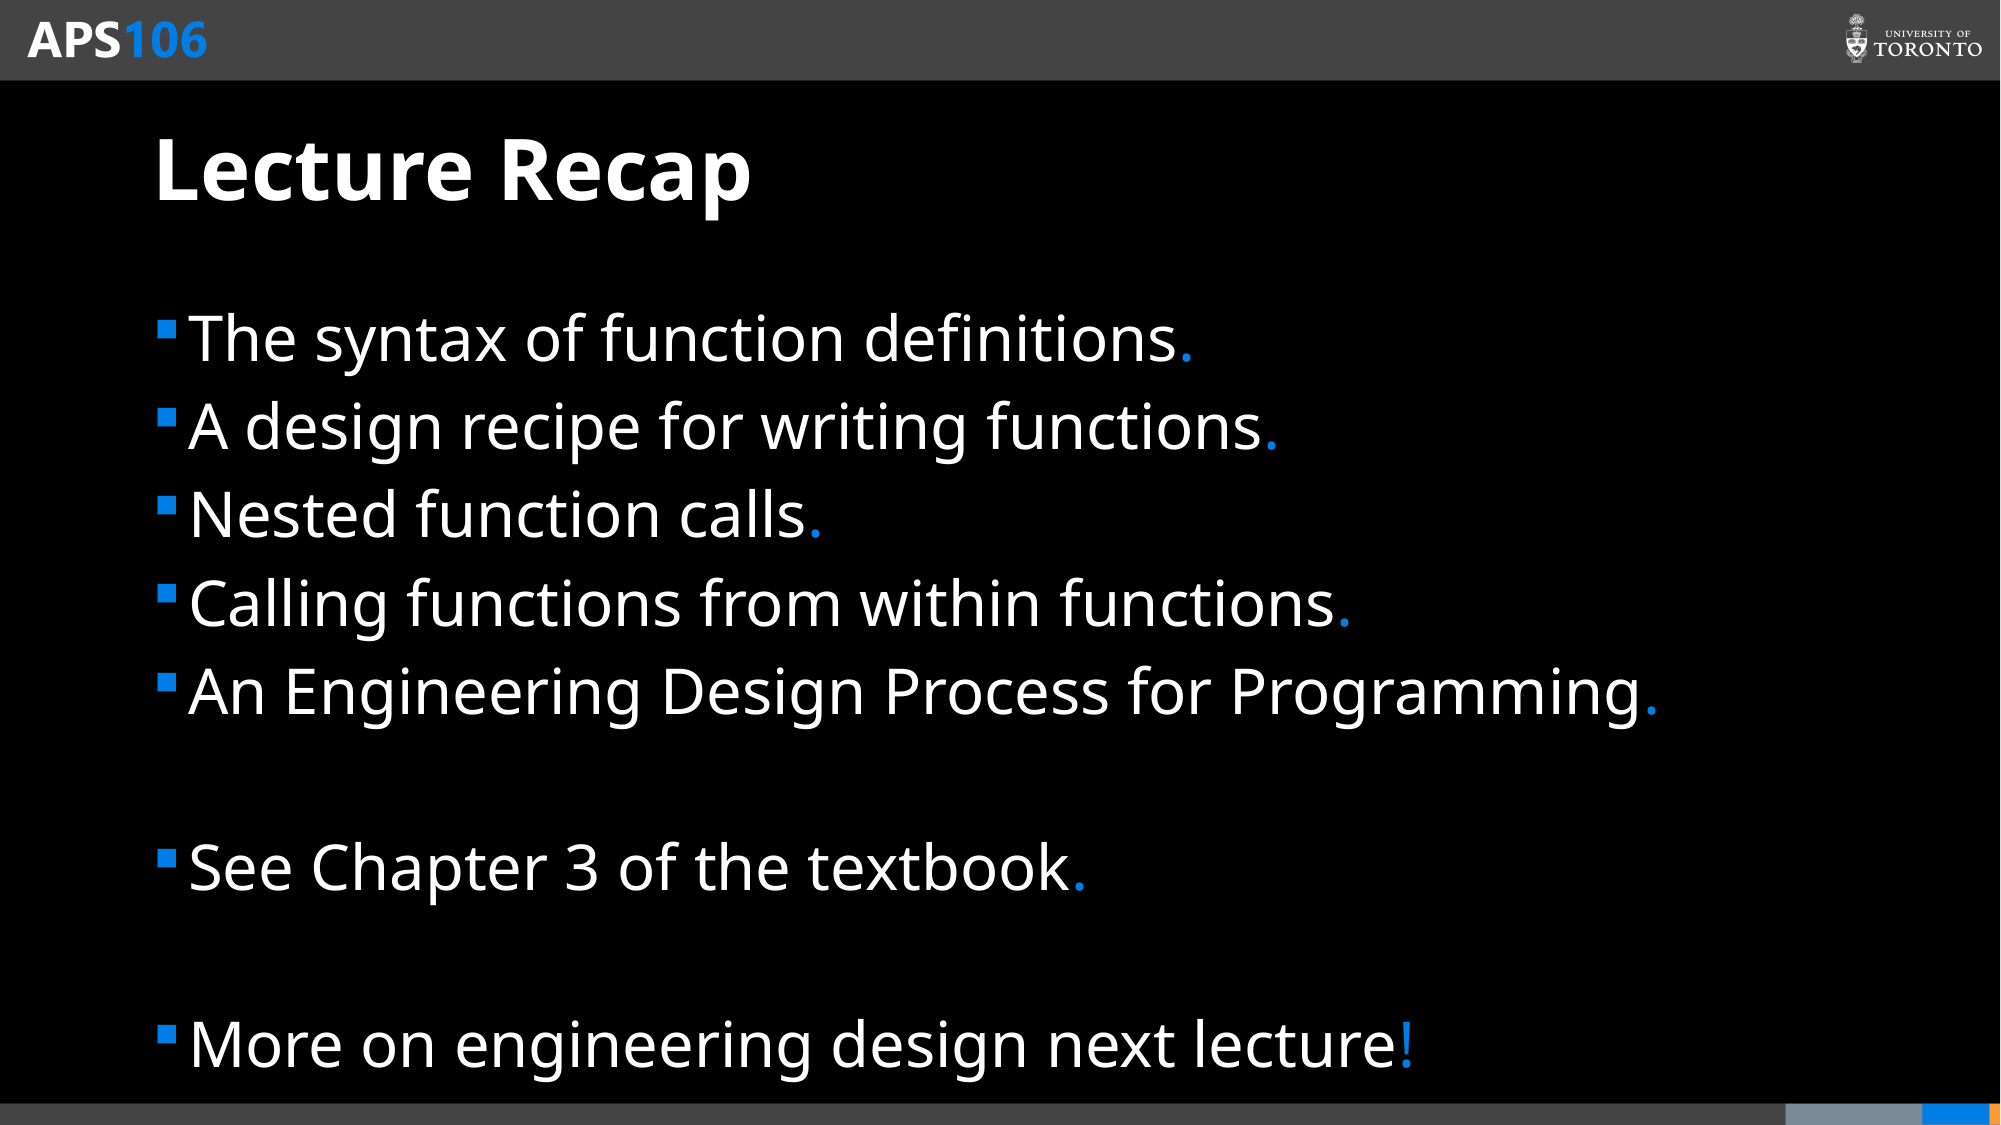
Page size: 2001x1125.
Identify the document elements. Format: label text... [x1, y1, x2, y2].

title Lecture Recap [137, 119, 1863, 227]
list The syntax of function definitions. A design recipe for writing functions. Nested function calls. Calling functions from within functions. An Engineering Design Process for Programming. See Chapter 3 of the textbook. More on engineering design next lecture! [137, 299, 1863, 1093]
picture [0, 0, 2001, 1125]
